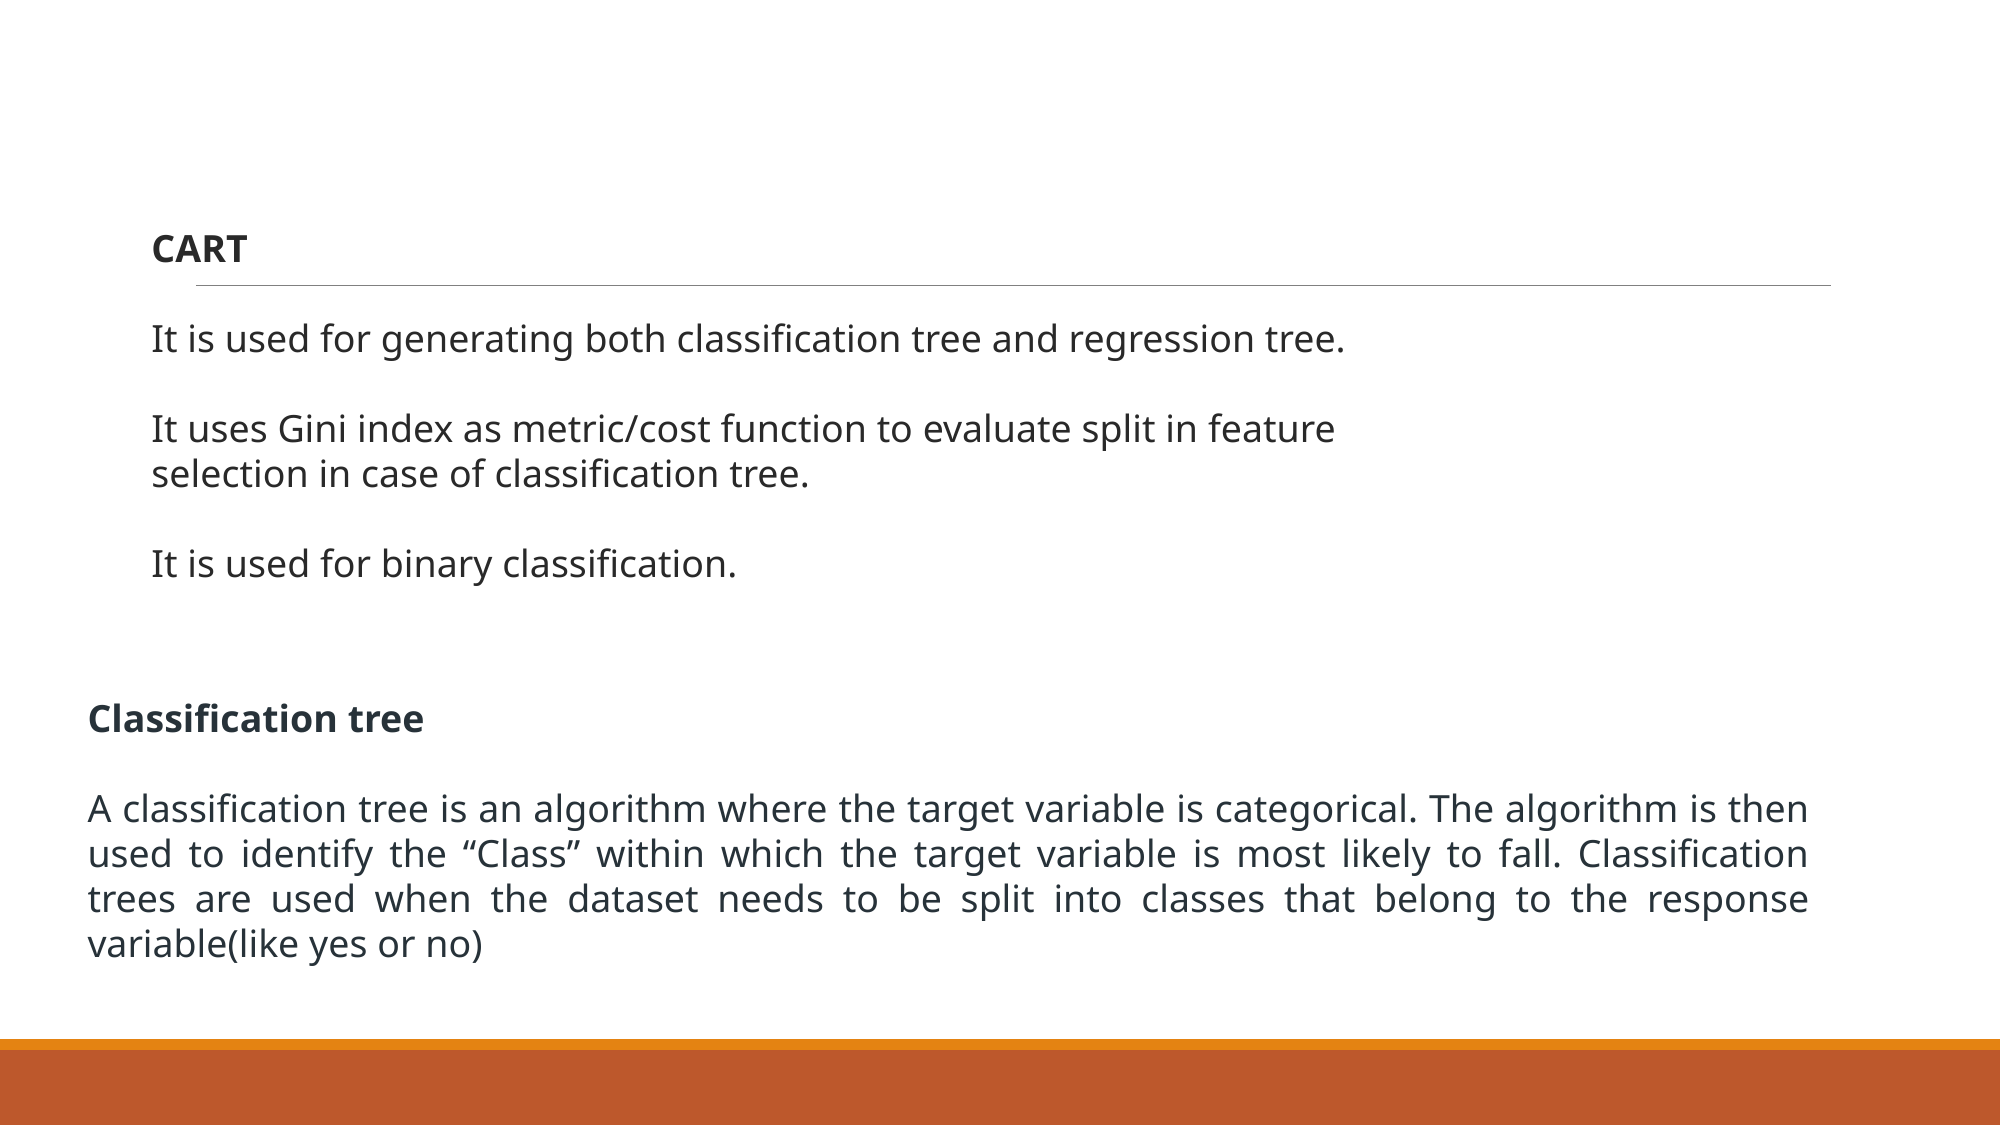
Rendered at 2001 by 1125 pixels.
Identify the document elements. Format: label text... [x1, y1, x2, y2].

text_box CART It is used for generating both classification tree and regression tree. It uses Gini index as metric/cost function to evaluate split in feature selection in case of classification tree. It is used for binary classification. [136, 217, 1502, 683]
text_box Classification tree A classification tree is an algorithm where the target variable is categorical. The algorithm is then used to identify the “Class” within which the target variable is most likely to fall. Classification trees are used when the dataset needs to be split into classes that belong to the response variable(like yes or no) [72, 687, 1826, 972]
